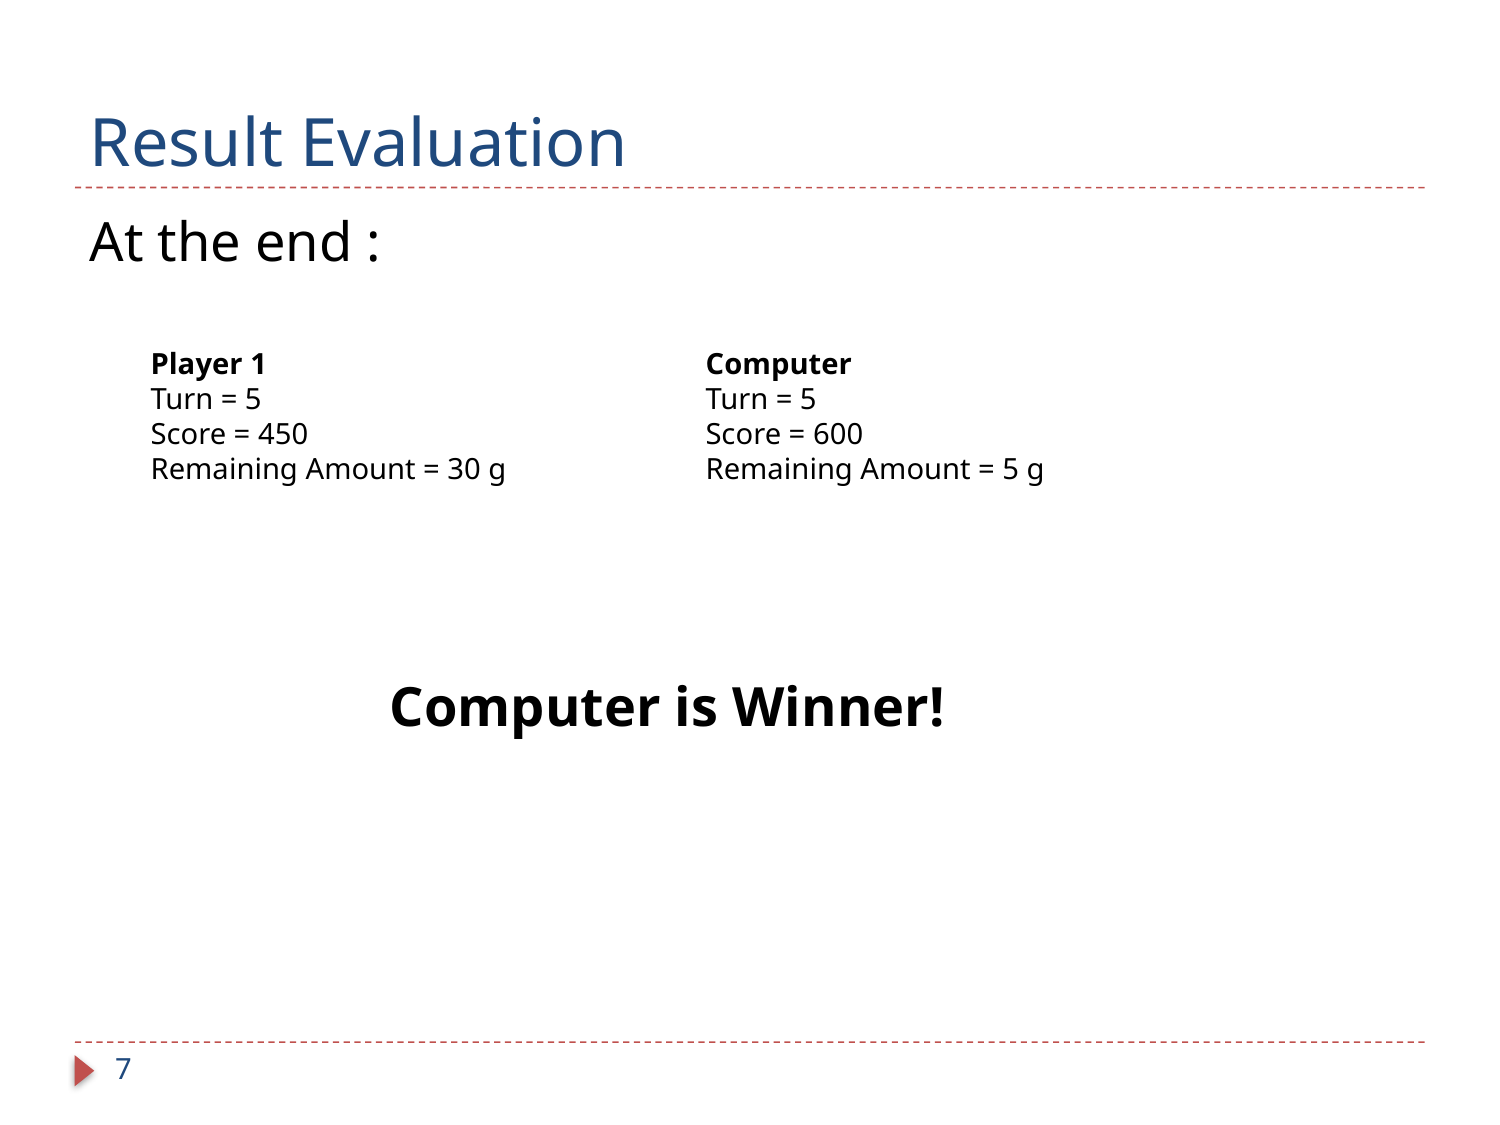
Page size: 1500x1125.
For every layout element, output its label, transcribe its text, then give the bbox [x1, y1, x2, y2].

text_box Player 1 Turn = 5 Score = 450 Remaining Amount = 30 g [135, 338, 585, 493]
text_box Computer Turn = 5 Score = 600 Remaining Amount = 5 g [690, 338, 1140, 493]
slide_number 7 [100, 1042, 426, 1103]
title Result Evaluation [75, 24, 1425, 188]
list At the end : Computer is Winner! [75, 200, 1425, 1010]
